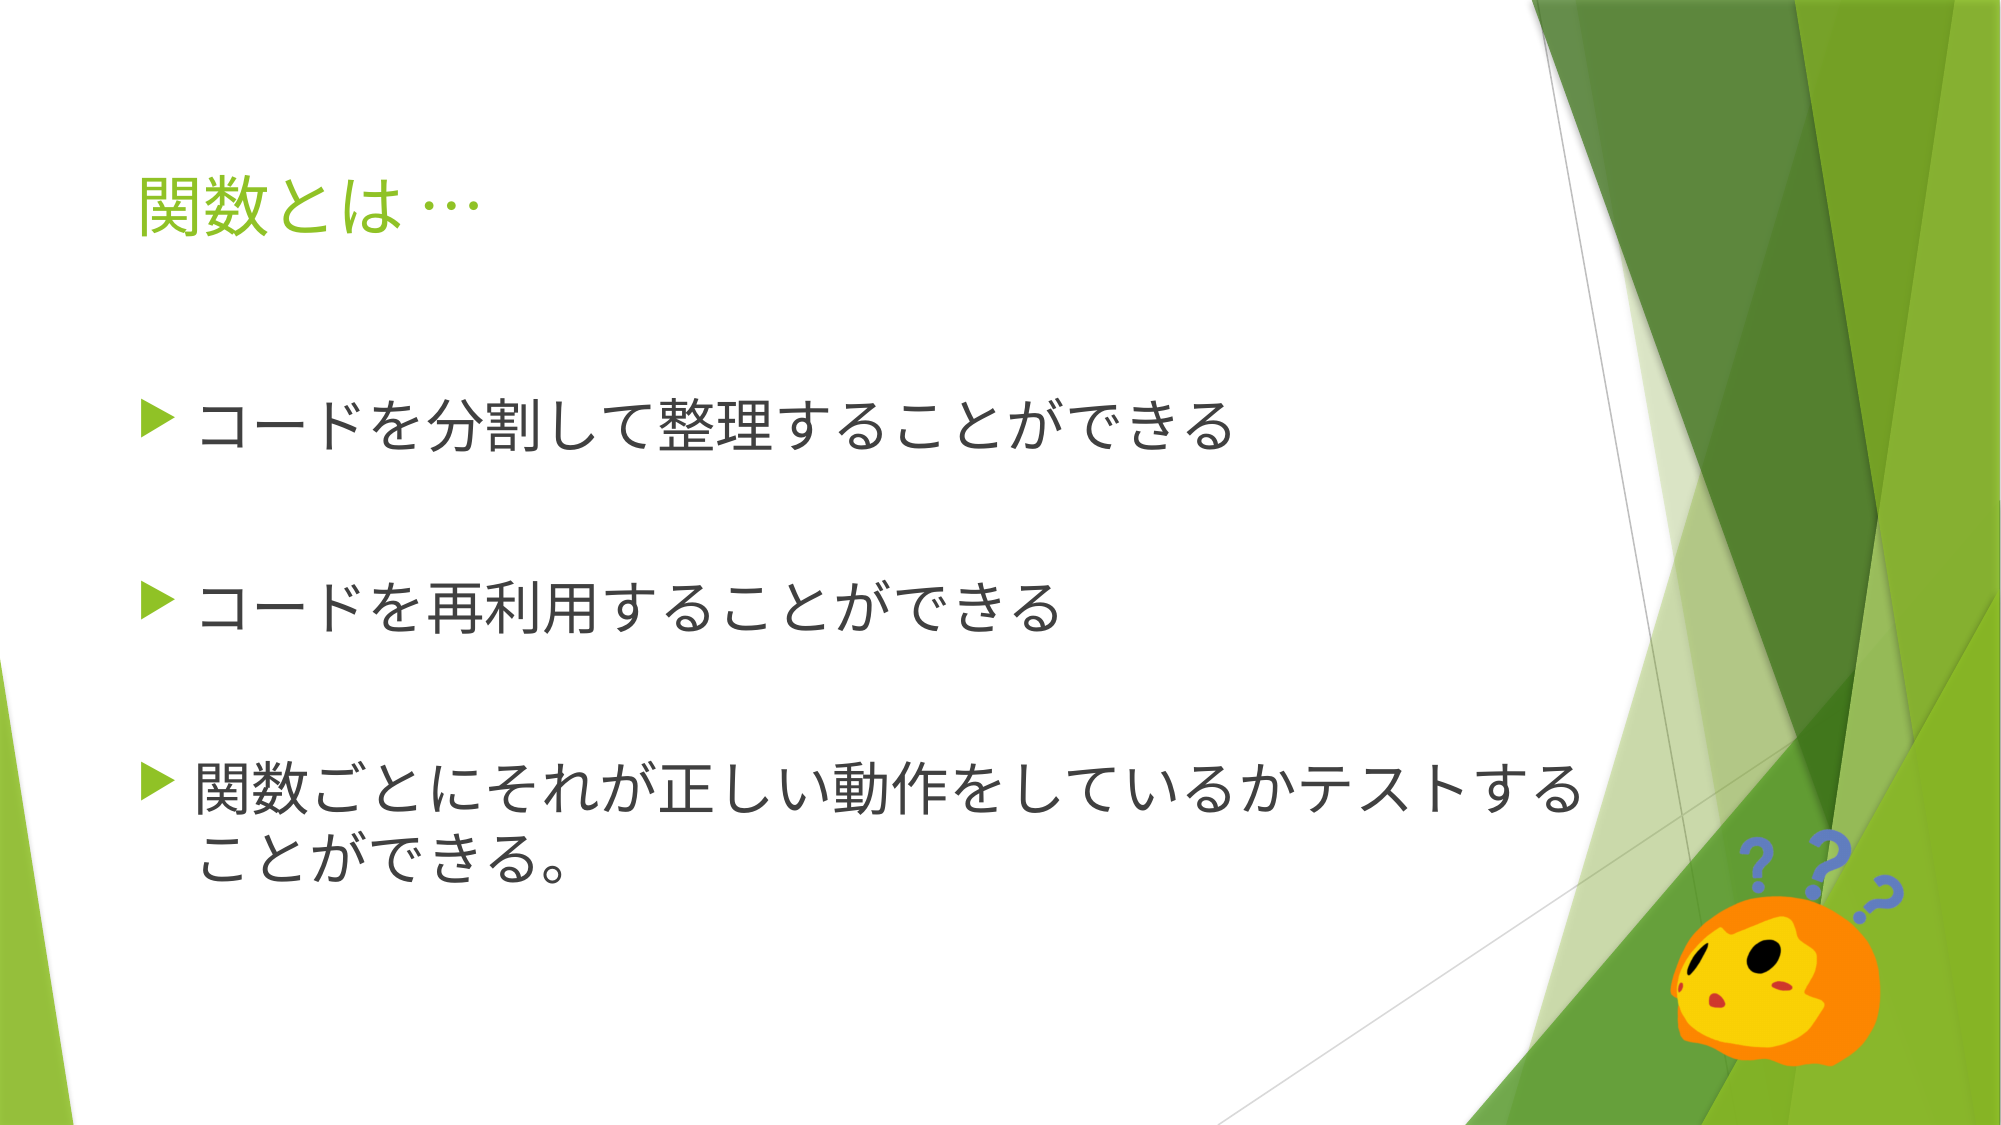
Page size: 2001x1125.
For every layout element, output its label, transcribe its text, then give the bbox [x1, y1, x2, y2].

picture [1651, 817, 1915, 1081]
text_box 関数とは … [121, 156, 774, 279]
text_box コードを分割して整理することができる コードを再利用することができる 関数ごとにそれが正しい動作をしているかテストすることができる。 [121, 381, 1623, 1019]
